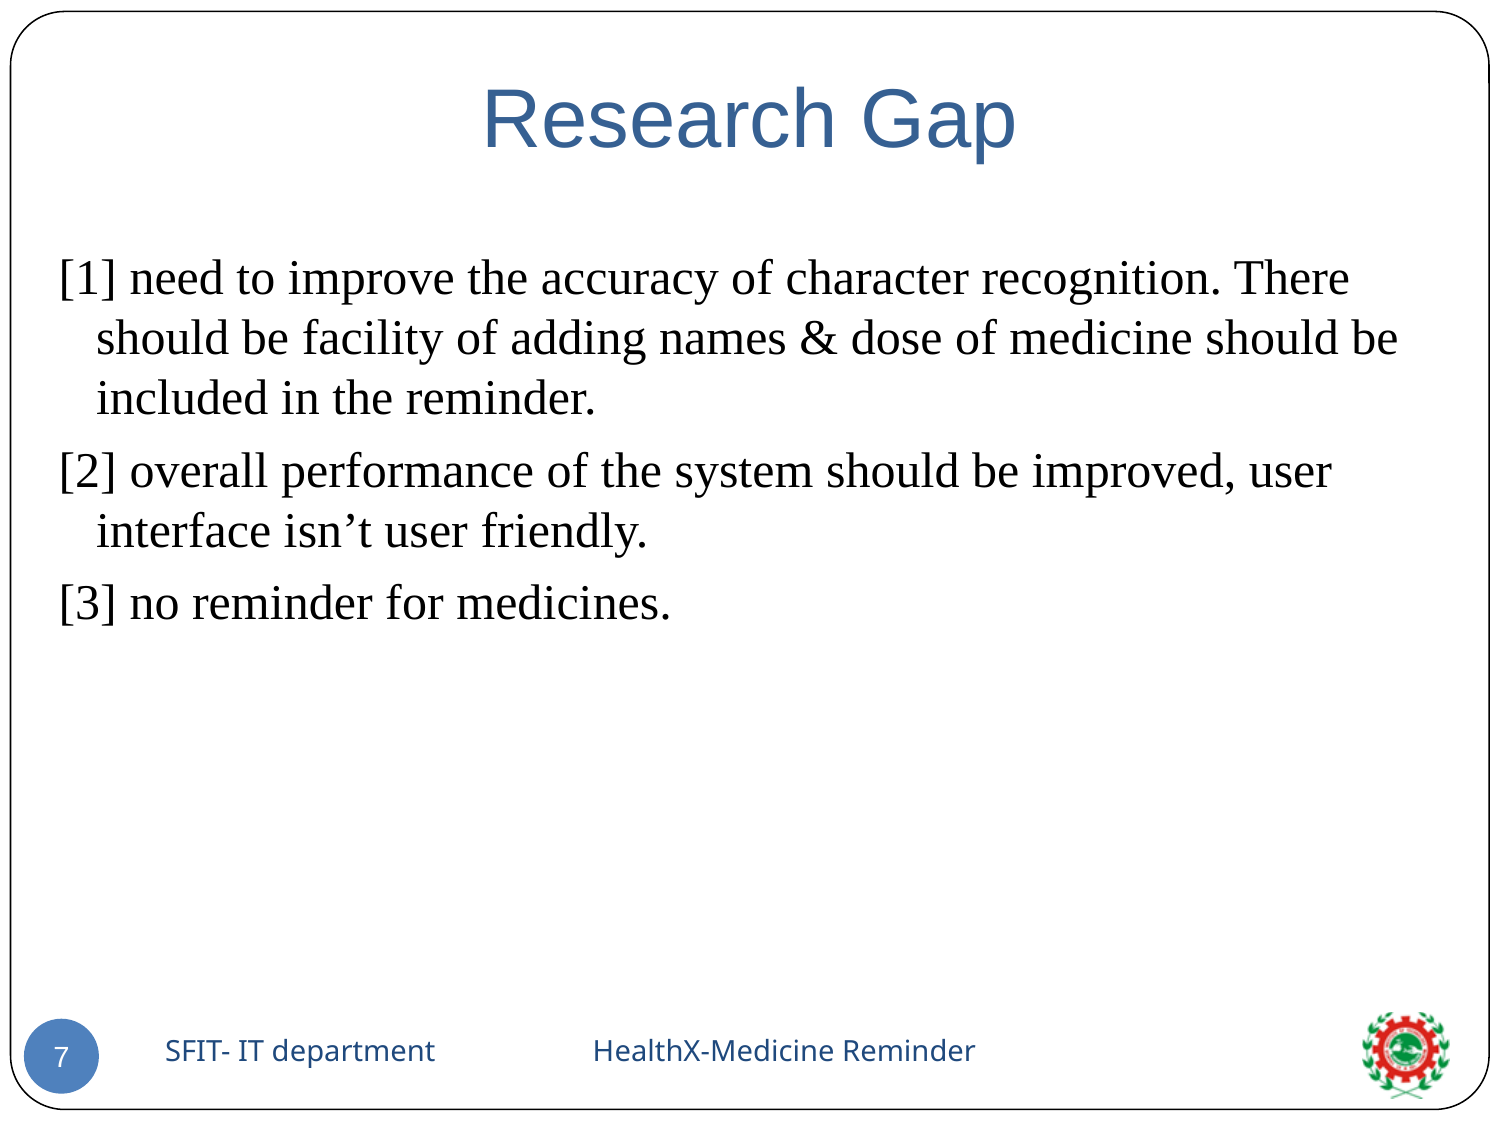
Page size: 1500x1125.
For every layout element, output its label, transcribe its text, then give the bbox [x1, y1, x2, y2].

list [1] need to improve the accuracy of character recognition. There should be facility of adding names & dose of medicine should be included in the reminder. [2] overall performance of the system should be improved, user interface isn’t user friendly. [3] no reminder for medicines. [6, 237, 1497, 988]
slide_number 7 [23, 1018, 99, 1094]
picture [1362, 1012, 1451, 1099]
text_box Research Gap [6, 56, 1494, 172]
footer SFIT- IT department HealthX-Medicine Reminder [150, 1012, 1134, 1088]
